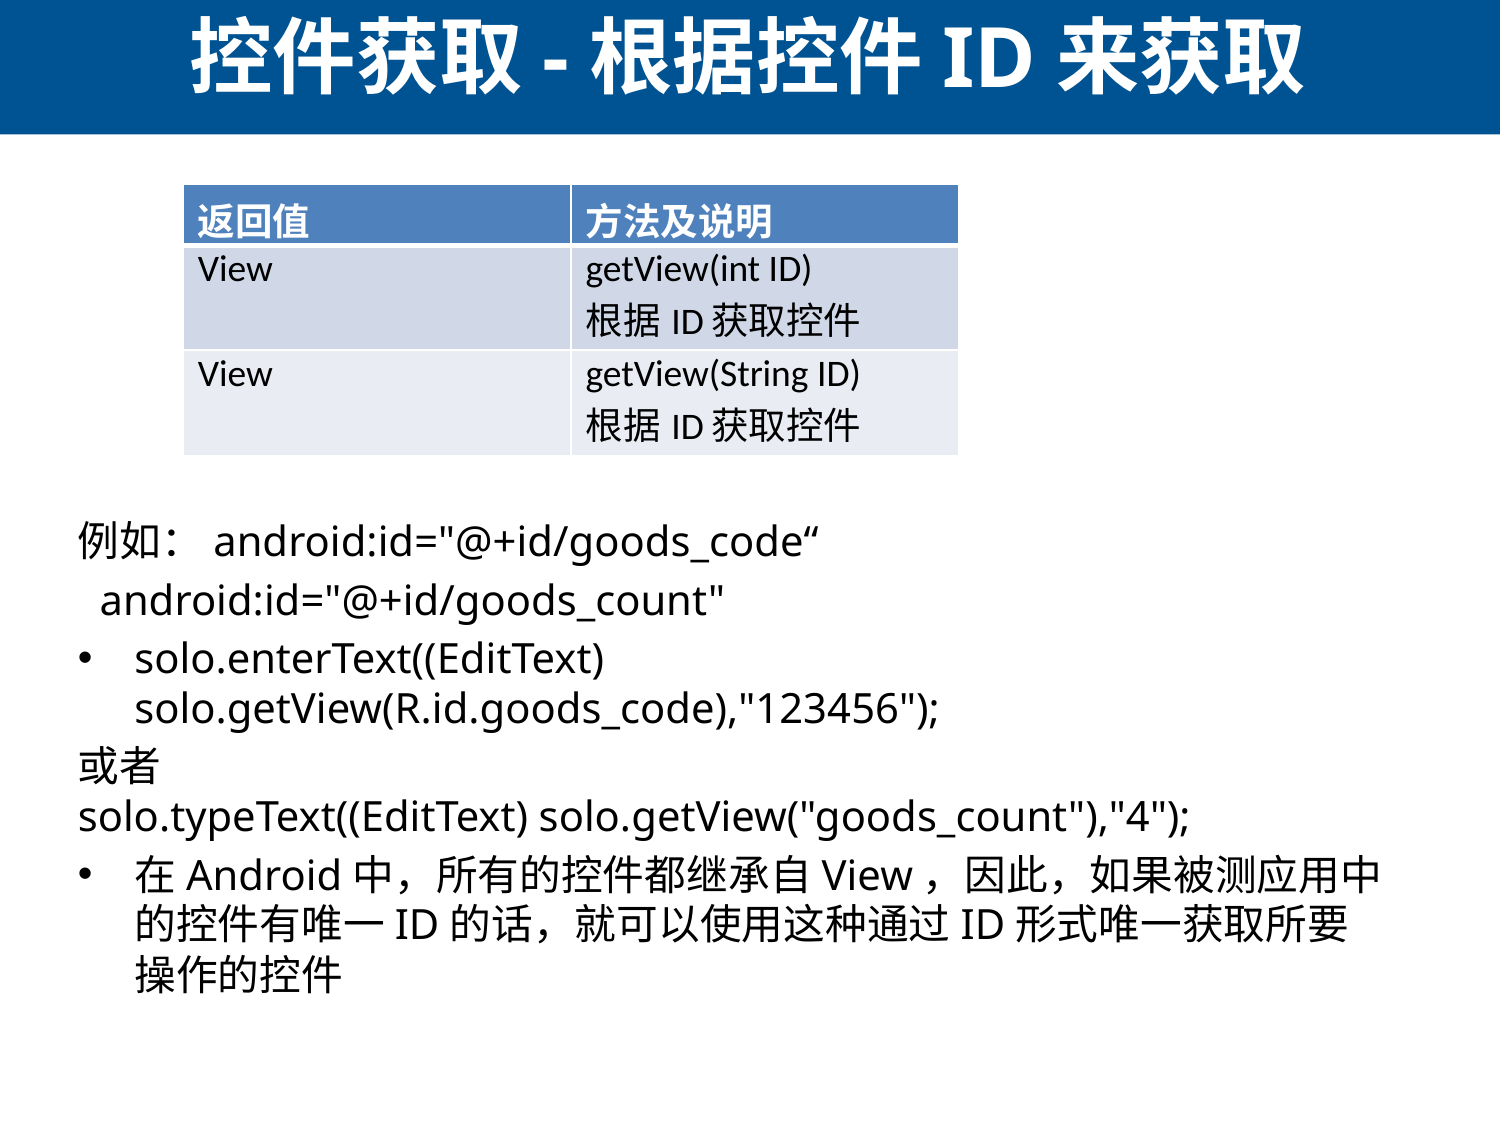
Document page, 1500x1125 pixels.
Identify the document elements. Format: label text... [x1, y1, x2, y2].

table_cell View [184, 248, 570, 349]
table_header 返回值 [184, 185, 570, 243]
table_header 方法及说明 [572, 185, 958, 243]
table_cell getView(int ID) 根据ID获取控件 [572, 248, 958, 349]
table_cell View [184, 351, 570, 455]
title 控件获取-根据控件ID来获取 [0, 0, 1500, 135]
table_cell getView(String ID) 根据ID获取控件 [572, 351, 958, 455]
text_box 例如：android:id="@+id/goods_code“ android:id="@+id/goods_count" solo.enterText((EditText) solo.getView(R.id.goods_code),"123456"); 或者 solo.typeText((EditText) solo.getView("goods_count"),"4"); 在Android中，所有的控件都继承自View，因此，如果被测应用中的控件有唯一ID的话，就可以使用这种通过ID形式唯一获取所要操作的控件 [63, 507, 1398, 1006]
